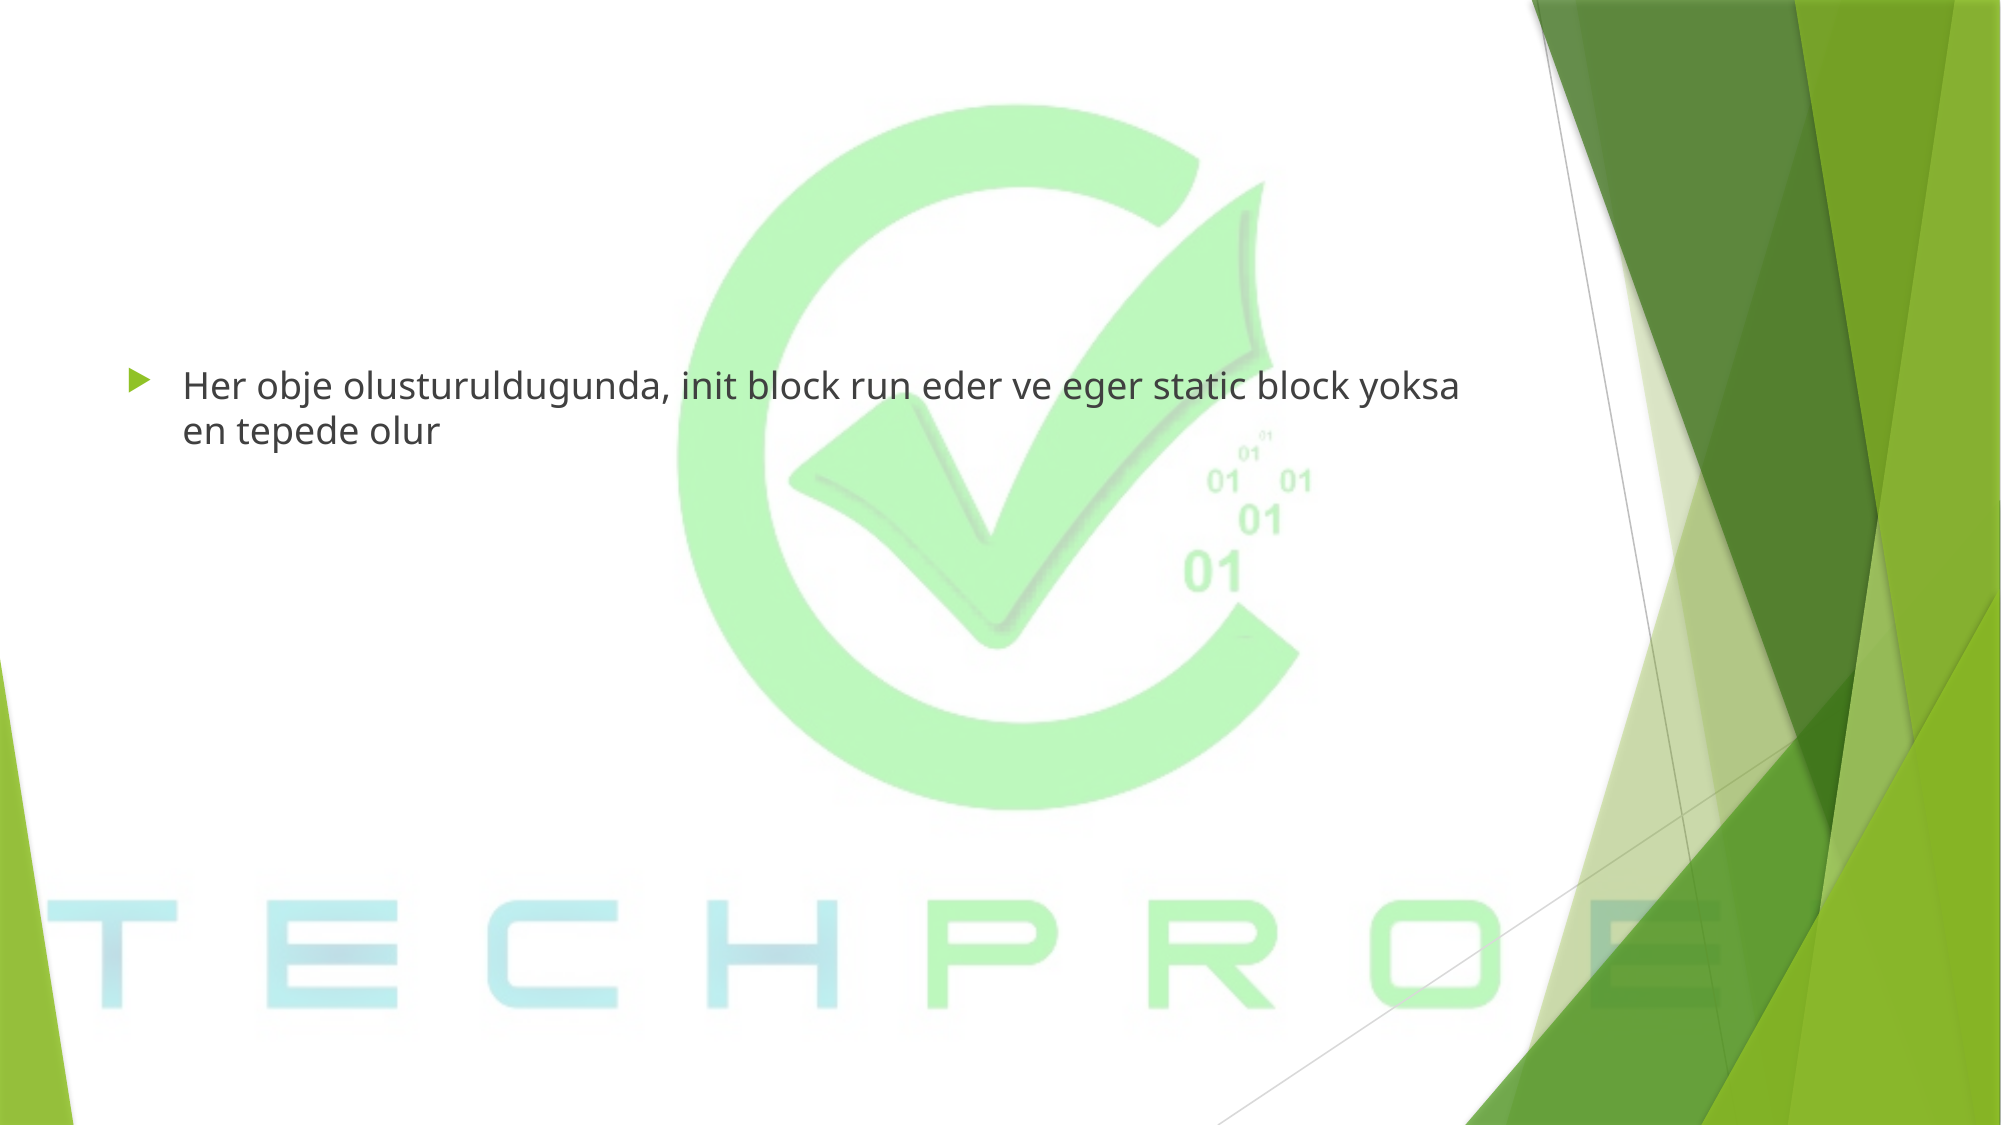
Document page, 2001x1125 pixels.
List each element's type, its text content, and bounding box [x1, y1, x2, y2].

list Her obje olusturuldugunda, init block run eder ve eger static block yoksa en tepede olur [111, 354, 1522, 992]
